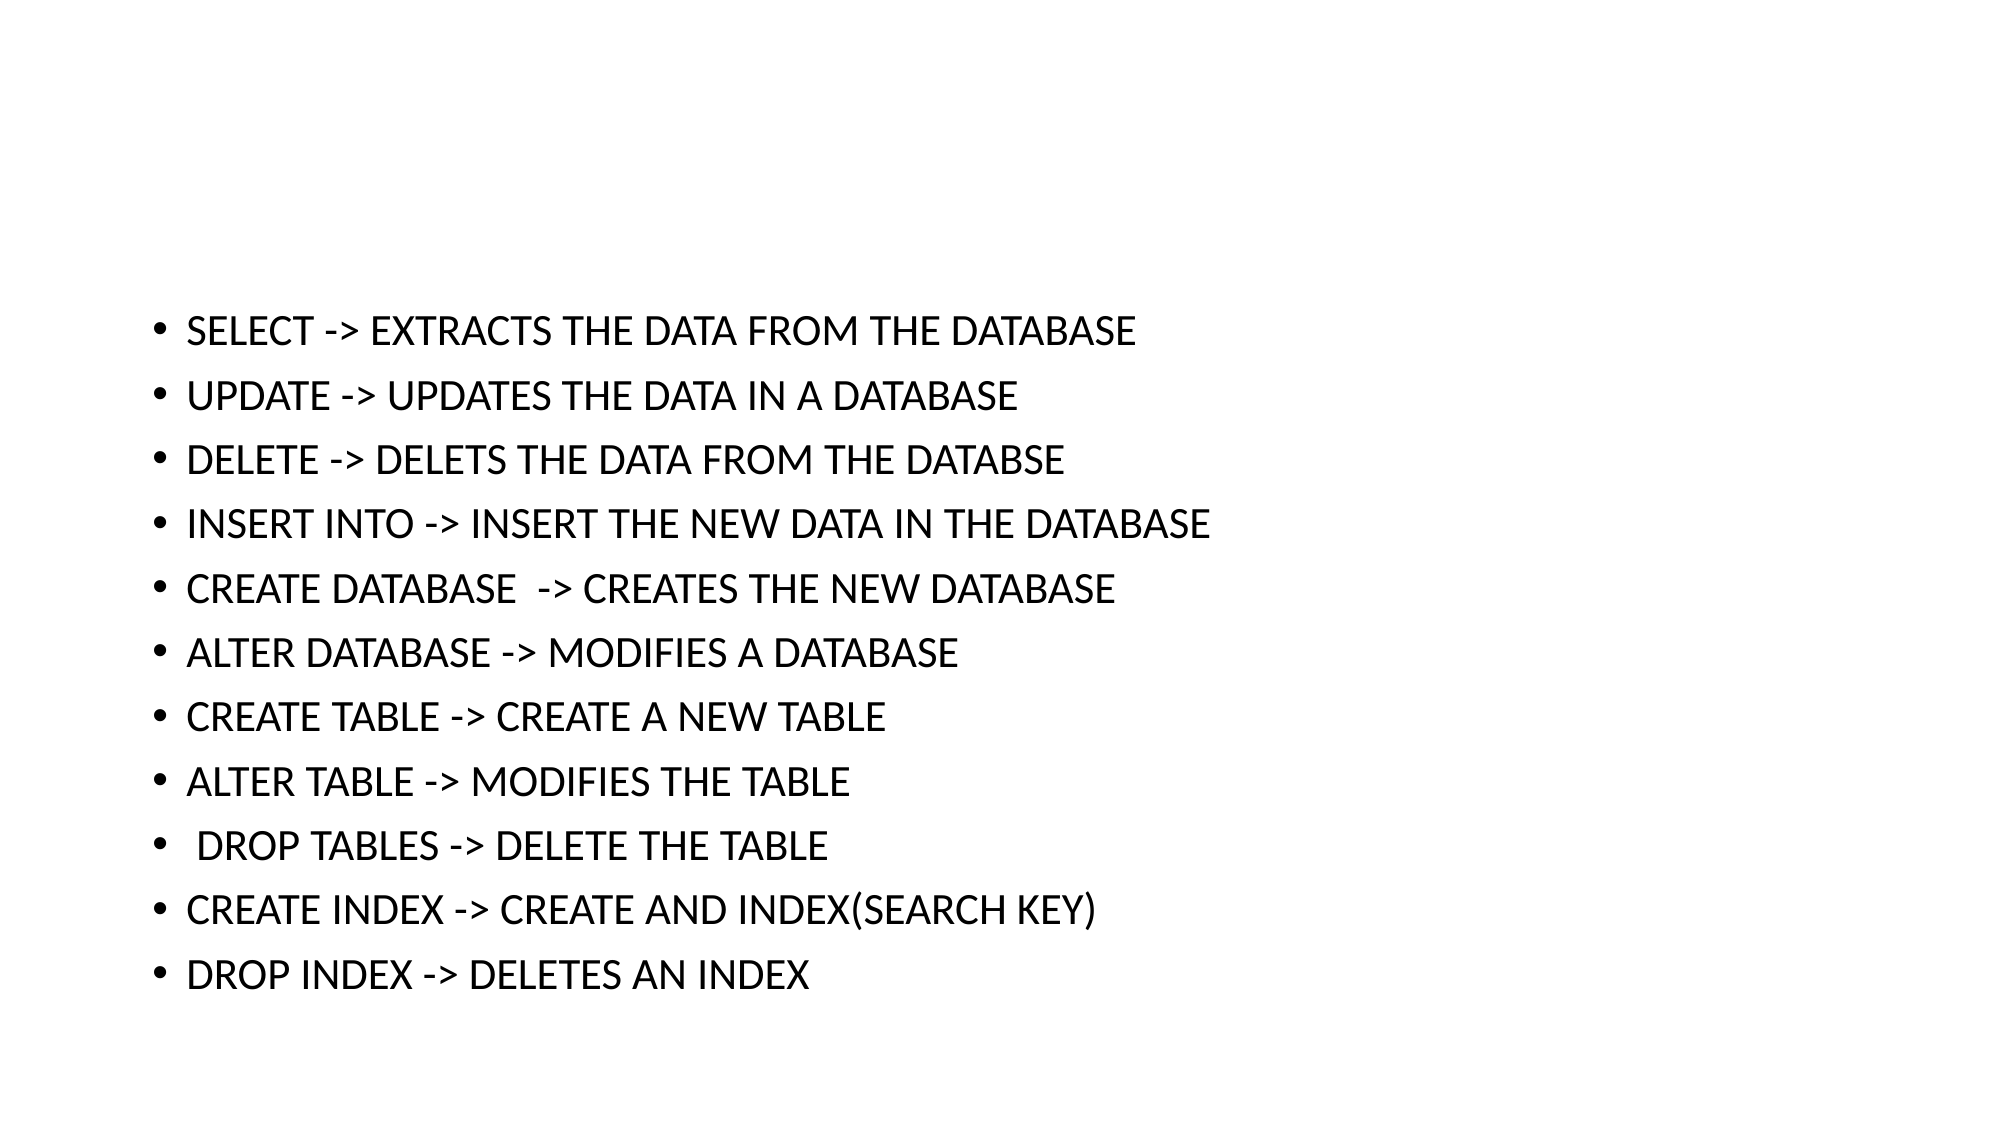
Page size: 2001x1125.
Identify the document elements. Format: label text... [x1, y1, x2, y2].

list SELECT -> EXTRACTS THE DATA FROM THE DATABASE UPDATE -> UPDATES THE DATA IN A DATABASE DELETE -> DELETS THE DATA FROM THE DATABSE INSERT INTO -> INSERT THE NEW DATA IN THE DATABASE CREATE DATABASE -> CREATES THE NEW DATABASE ALTER DATABASE -> MODIFIES A DATABASE CREATE TABLE -> CREATE A NEW TABLE ALTER TABLE -> MODIFIES THE TABLE DROP TABLES -> DELETE THE TABLE CREATE INDEX -> CREATE AND INDEX(SEARCH KEY) DROP INDEX -> DELETES AN INDEX [137, 299, 1863, 1014]
